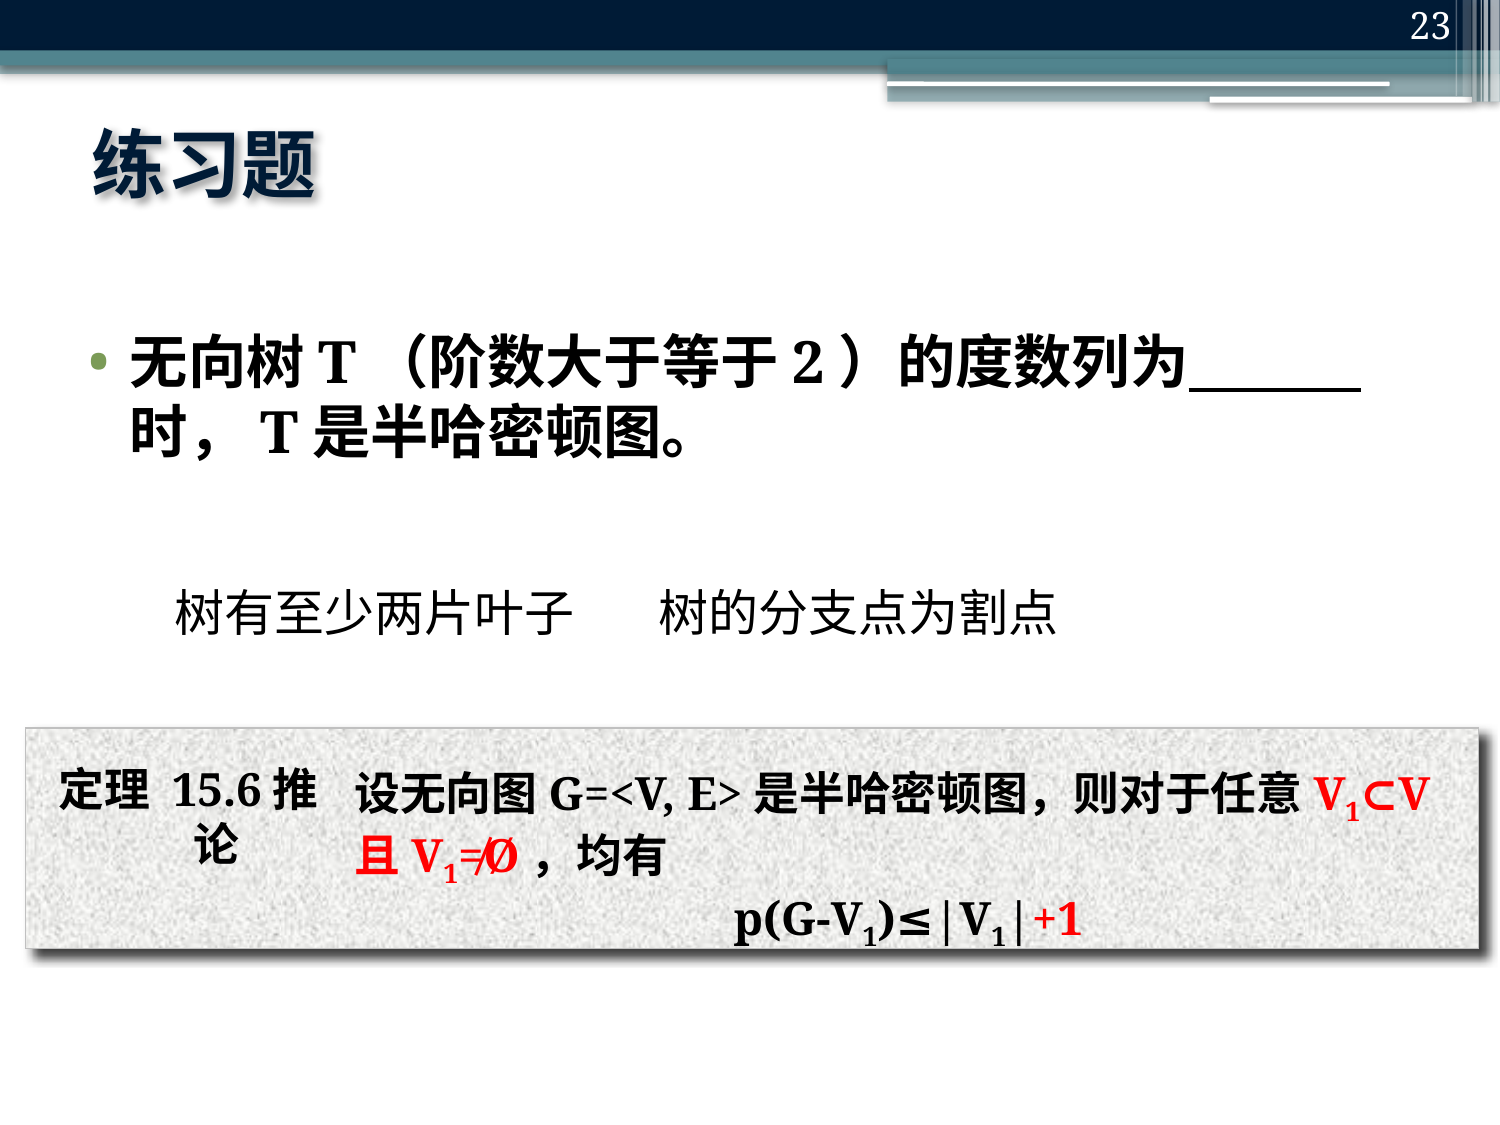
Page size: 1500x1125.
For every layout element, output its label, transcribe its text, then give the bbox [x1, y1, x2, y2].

text_box 树的分支点为割点 [643, 574, 1093, 649]
list 无向树T（阶数大于等于2）的度数列为 时，T是半哈密顿图。 [55, 317, 1445, 507]
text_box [24, 727, 1479, 949]
text_box 树有至少两片叶子 [159, 574, 609, 649]
title 练习题 [77, 74, 1428, 250]
slide_number 23 [1341, 0, 1466, 61]
